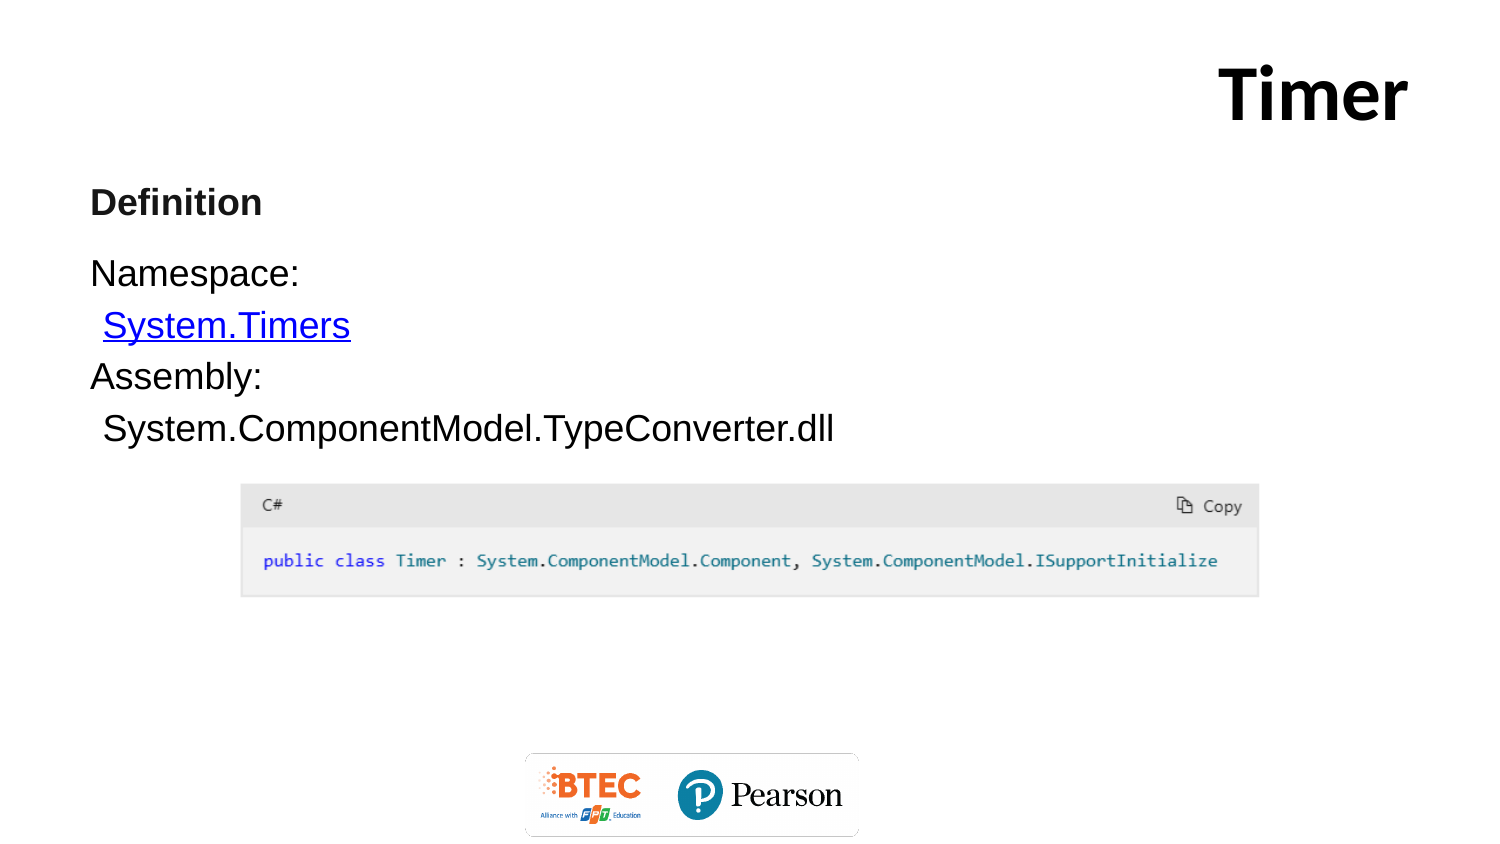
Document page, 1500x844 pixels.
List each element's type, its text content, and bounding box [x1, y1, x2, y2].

title Timer [75, 33, 1425, 149]
text_box Definition Namespace: System.Timers Assembly: System.ComponentModel.TypeConverter.dll [74, 149, 1425, 464]
picture [518, 746, 866, 844]
picture [235, 478, 1265, 602]
